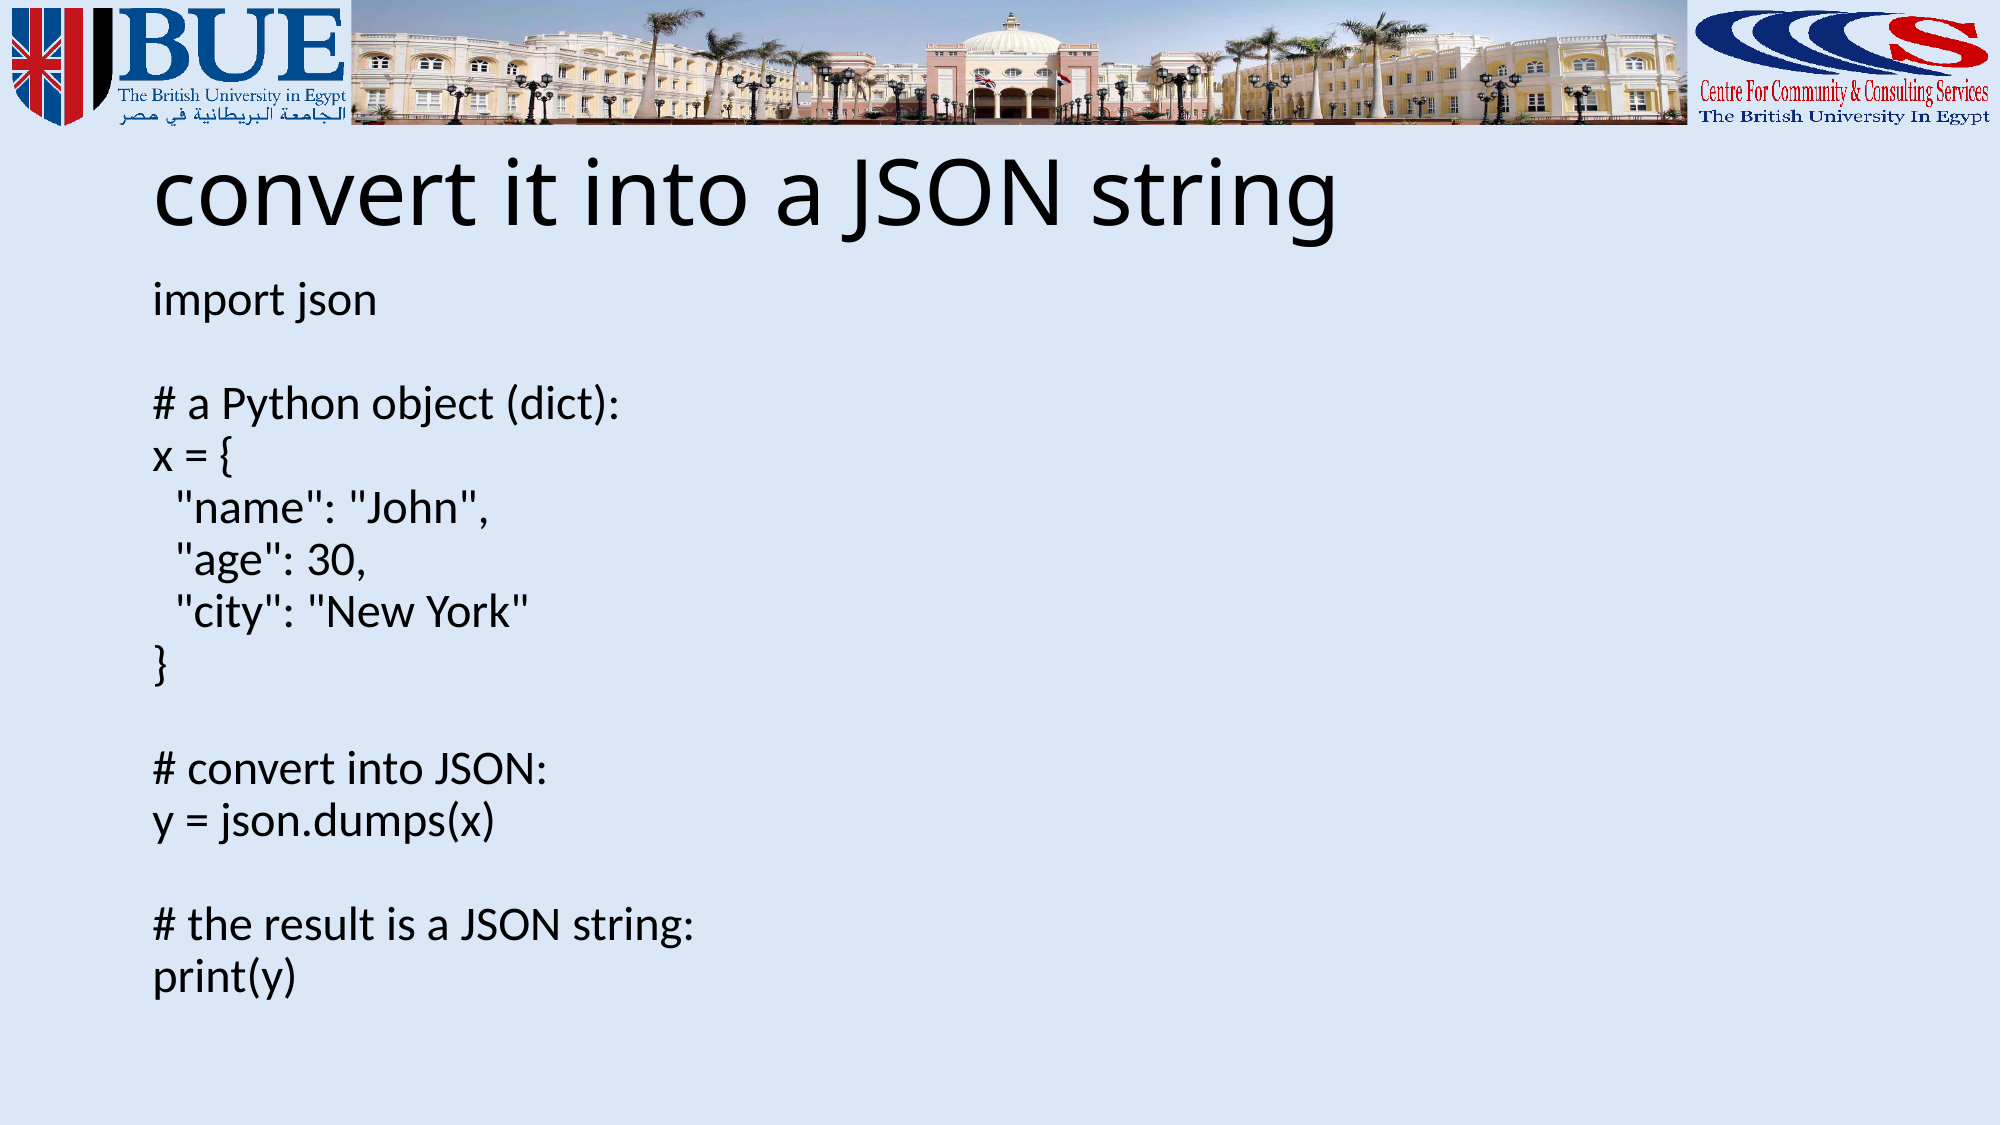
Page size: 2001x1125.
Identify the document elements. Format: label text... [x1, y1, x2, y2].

title convert it into a JSON string [137, 127, 1863, 265]
picture [6, 0, 2000, 137]
list import json # a Python object (dict): x = { "name": "John", "age": 30, "city": "New York" } # convert into JSON: y = json.dumps(x) # the result is a JSON string: print(y) [137, 266, 1863, 1014]
